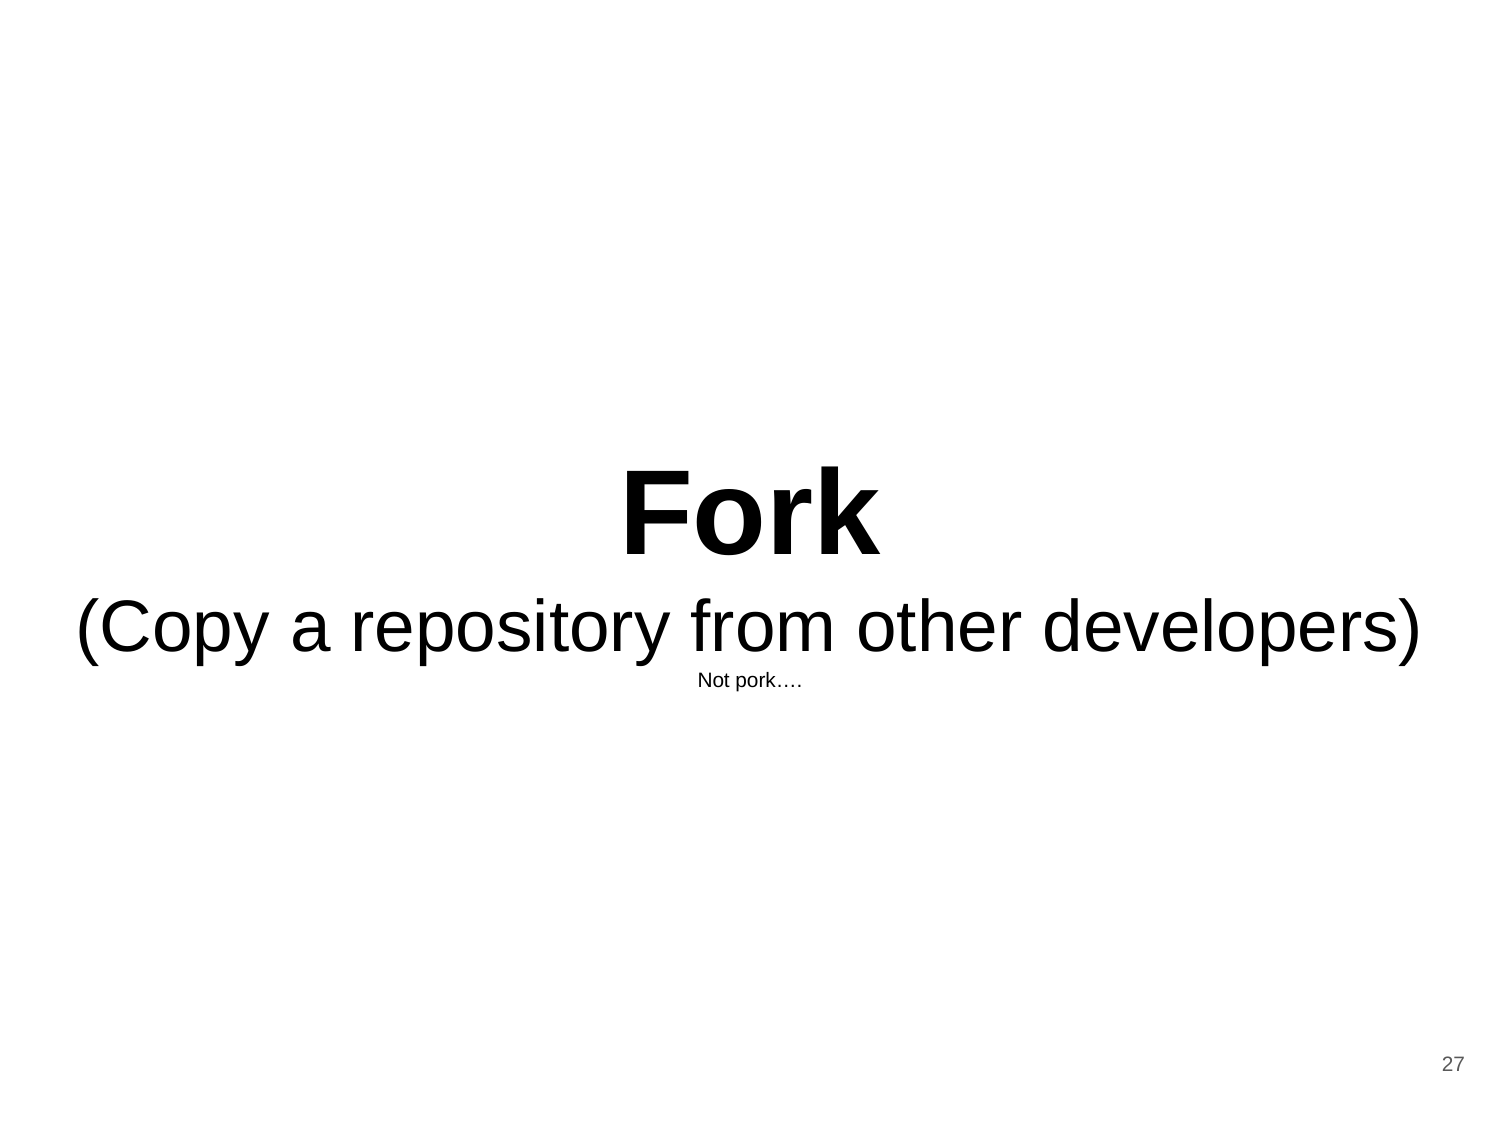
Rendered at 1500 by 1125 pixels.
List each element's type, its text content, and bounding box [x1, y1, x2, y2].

title Fork (Copy a repository from other developers) Not pork…. [51, 470, 1449, 655]
slide_number ‹#› [1389, 1019, 1480, 1106]
